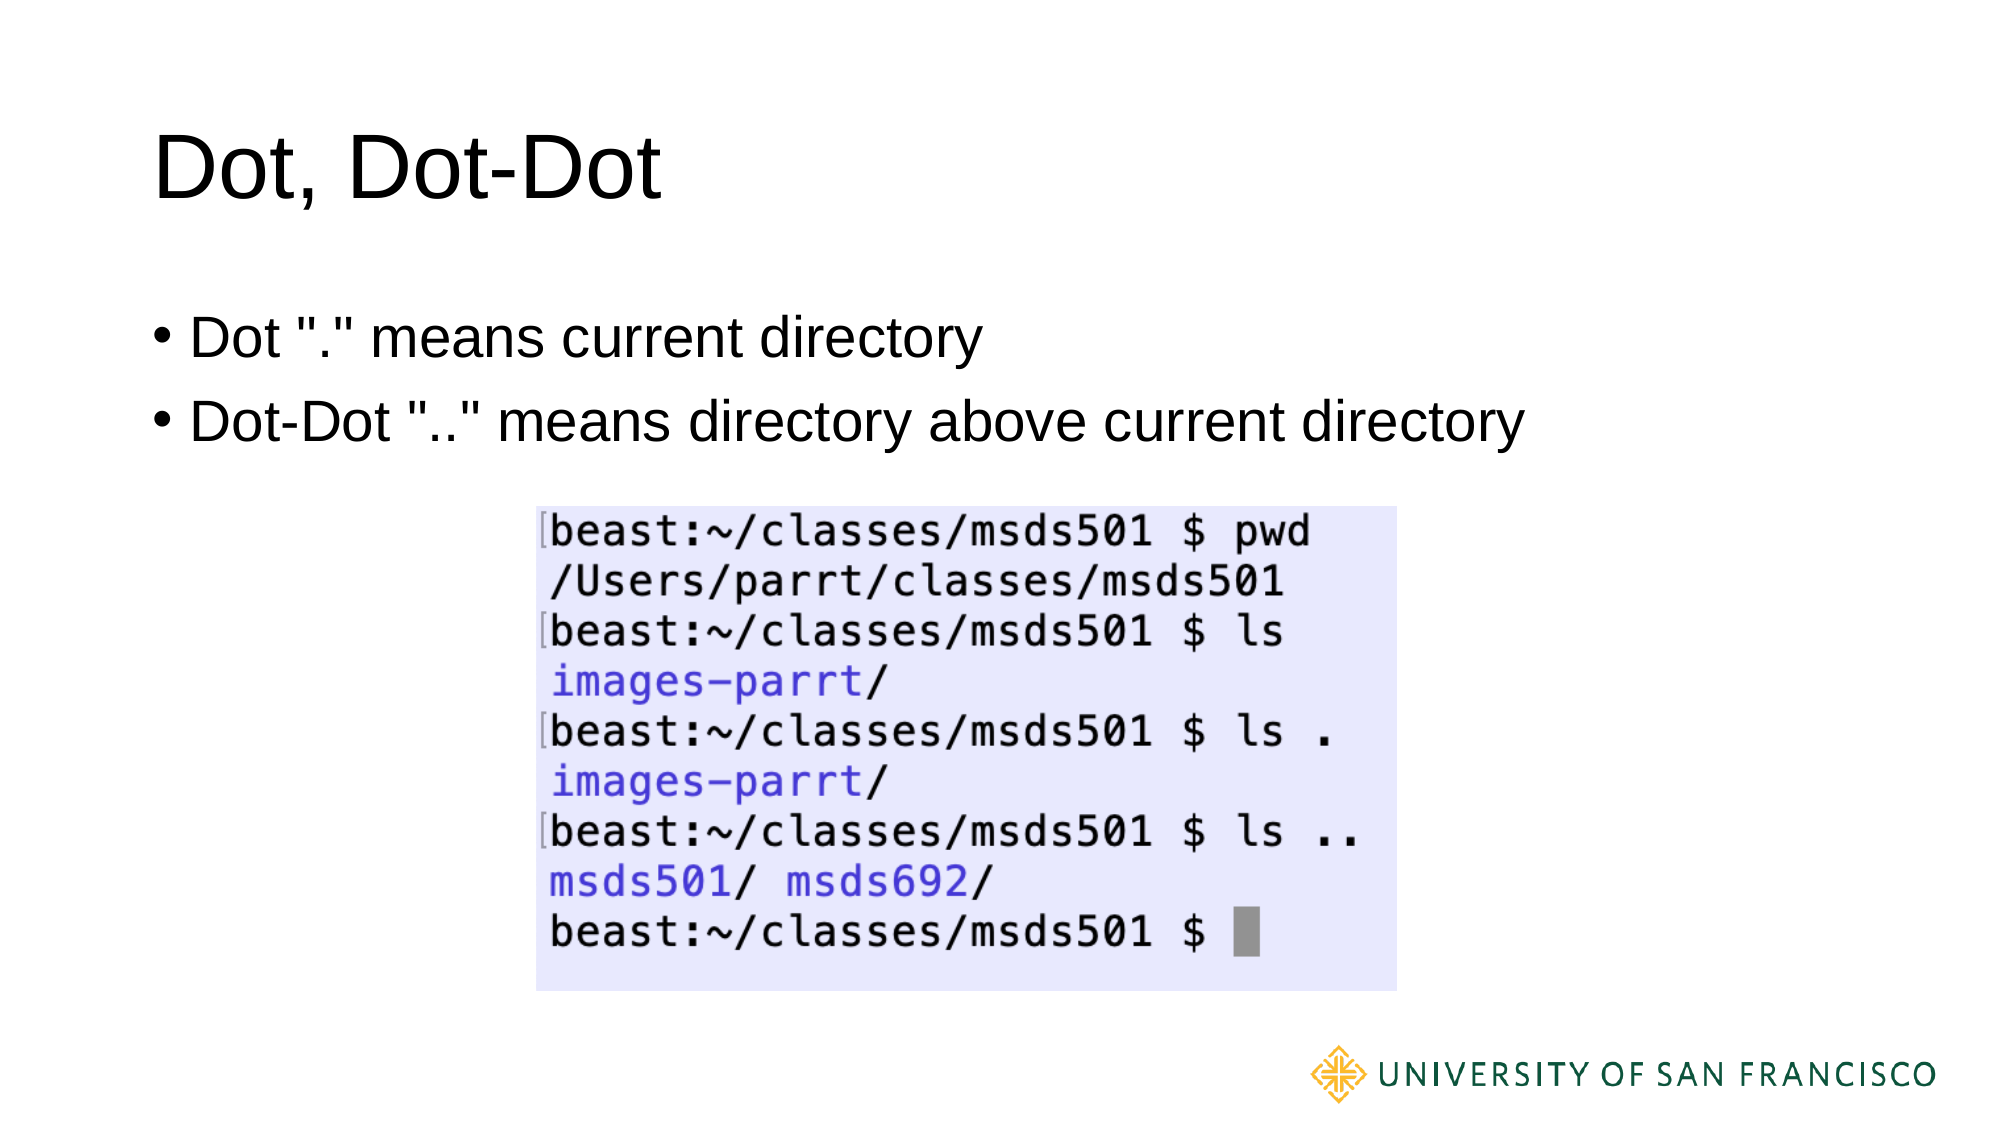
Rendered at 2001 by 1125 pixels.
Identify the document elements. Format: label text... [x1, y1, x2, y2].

list Dot "." means current directory Dot-Dot ".." means directory above current directory [137, 299, 1863, 1014]
title Dot, Dot-Dot [137, 59, 1863, 278]
picture [536, 506, 1397, 991]
